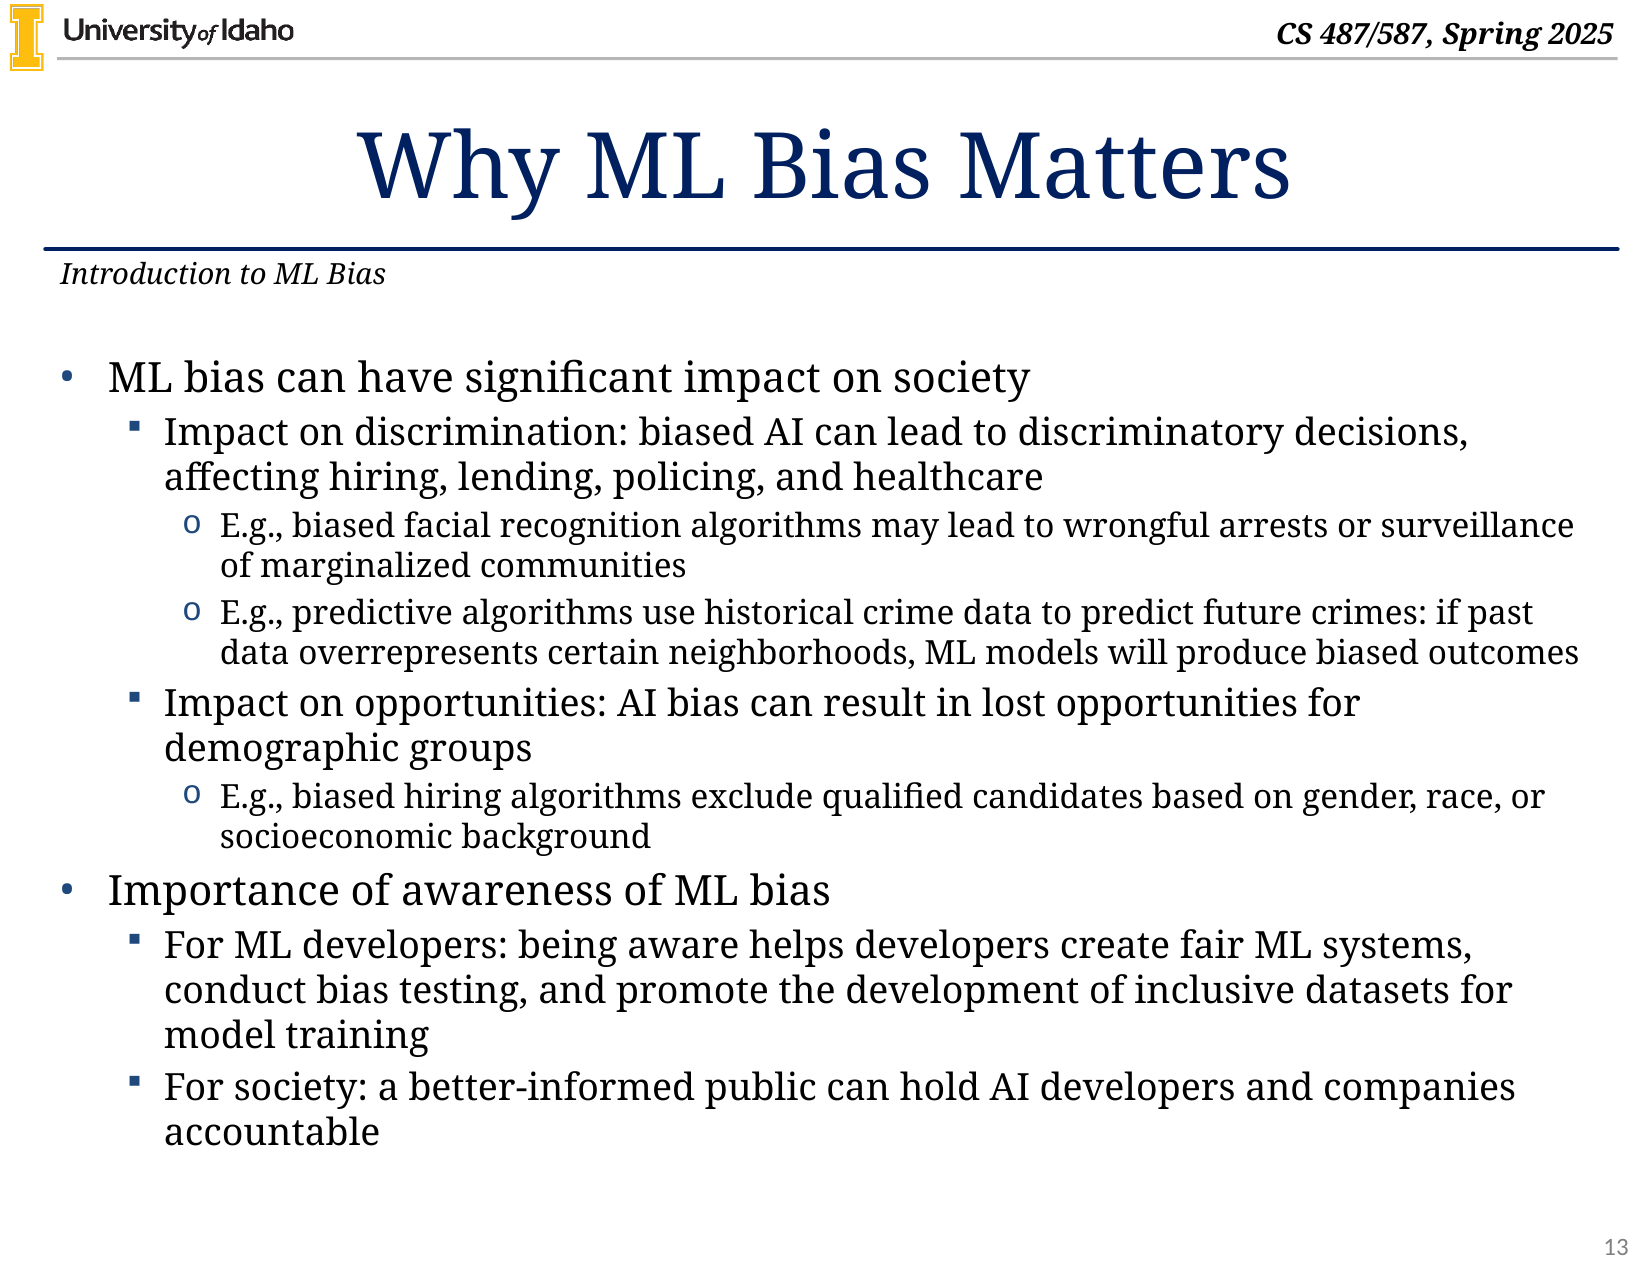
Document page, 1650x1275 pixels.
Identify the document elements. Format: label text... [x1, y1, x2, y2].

title Why ML Bias Matters [0, 75, 1650, 248]
list ML bias can have significant impact on society Impact on discrimination: biased AI can lead to discriminatory decisions, affecting hiring, lending, policing, and healthcare E.g., biased facial recognition algorithms may lead to wrongful arrests or surveillance of marginalized communities E.g., predictive algorithms use historical crime data to predict future crimes: if past data overrepresents certain neighborhoods, ML models will produce biased outcomes Impact on opportunities: AI bias can result in lost opportunities for demographic groups E.g., biased hiring algorithms exclude qualified candidates based on gender, race, or socioeconomic background Importance of awareness of ML bias For ML developers: being aware helps developers create fair ML systems, conduct bias testing, and promote the development of inclusive datasets for model training For society: a better-informed public can hold AI developers and companies accountable [45, 342, 1618, 1240]
picture [57, 2, 294, 52]
list Introduction to ML Bias [45, 247, 1062, 306]
picture [9, 4, 48, 71]
